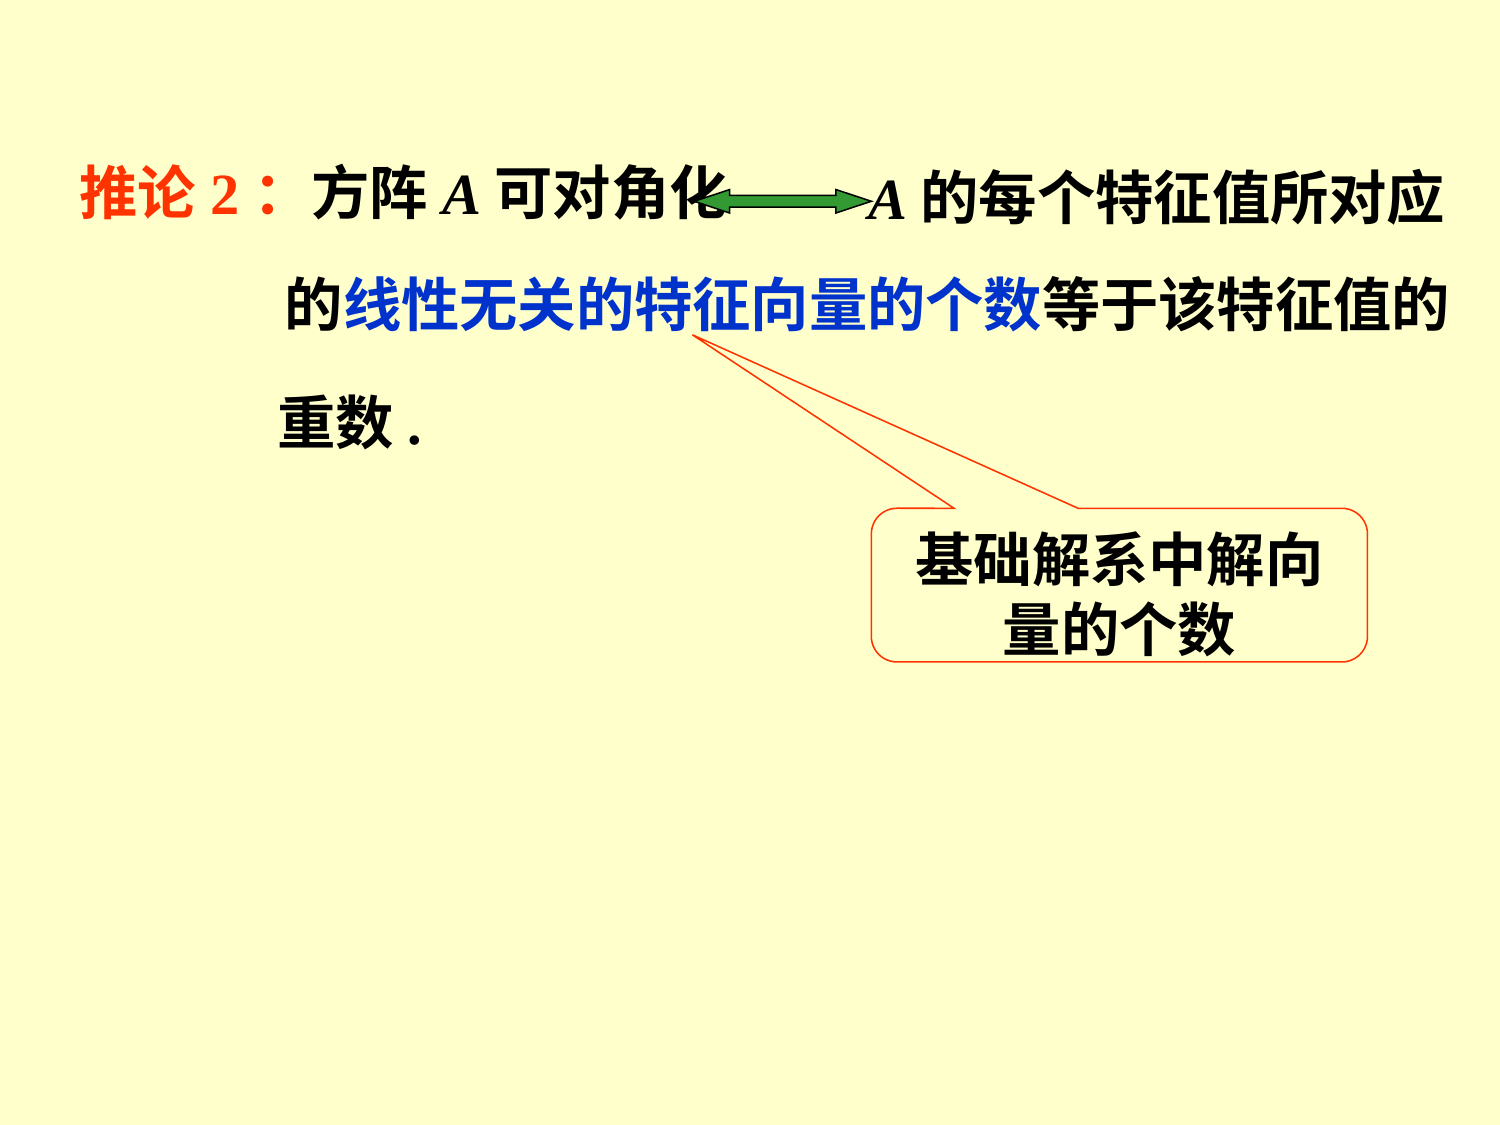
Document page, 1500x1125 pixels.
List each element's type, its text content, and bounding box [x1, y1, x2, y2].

text_box 重数. [262, 378, 437, 464]
text_box 的线性无关的特征向量的个数等于该特征值的 [270, 260, 1465, 346]
text_box 基础解系中解向量的个数 [692, 334, 1368, 662]
text_box 推论2：方阵A可对角化 [64, 148, 813, 234]
text_box [694, 189, 853, 214]
text_box A的每个特征值所对应 [853, 154, 1460, 239]
